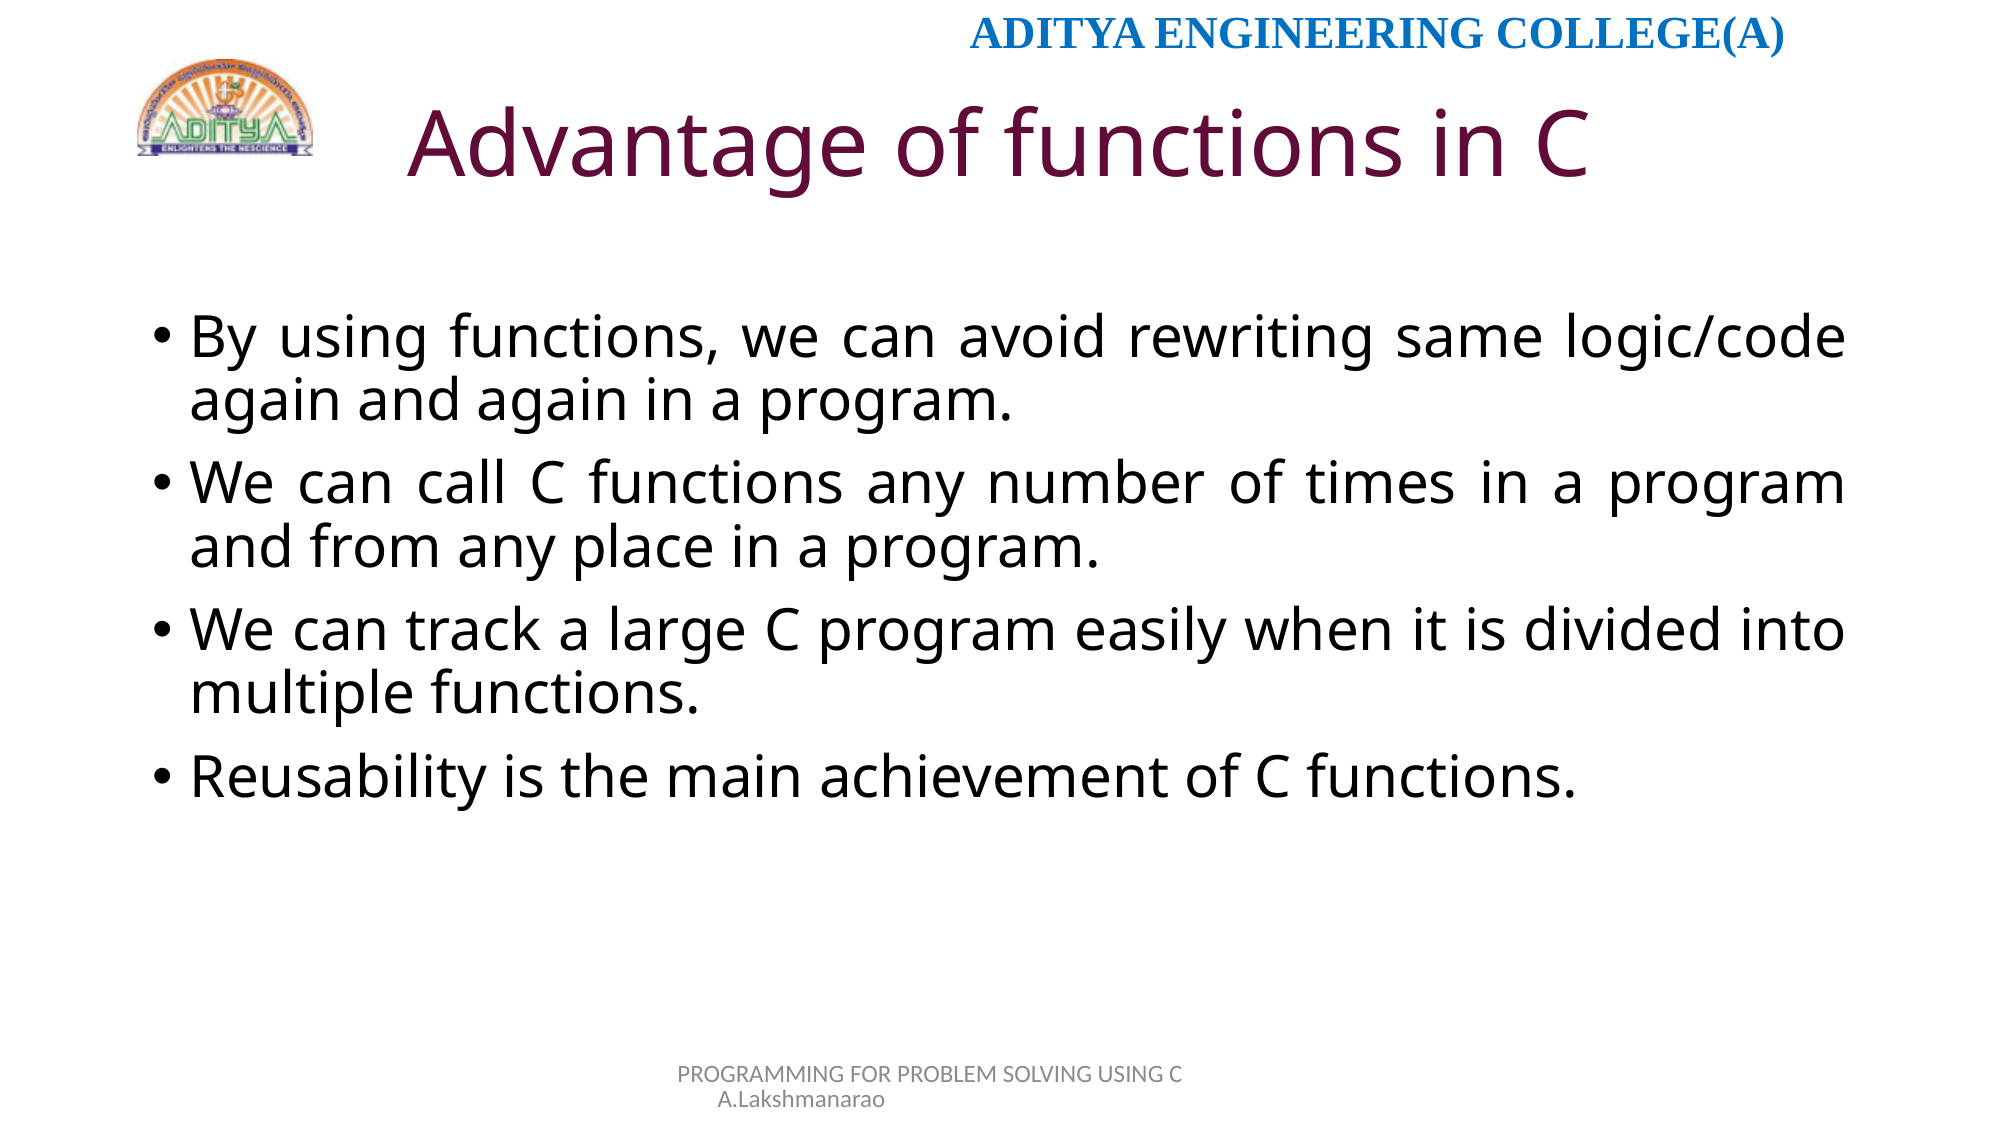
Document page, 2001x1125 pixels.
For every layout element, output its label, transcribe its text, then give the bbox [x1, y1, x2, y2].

footer PROGRAMMING FOR PROBLEM SOLVING USING C A.Lakshmanarao [662, 1042, 1338, 1103]
list By using functions, we can avoid rewriting same logic/code again and again in a program. We can call C functions any number of times in a program and from any place in a program. We can track a large C program easily when it is divided into multiple functions. Reusability is the main achievement of C functions. [137, 299, 1863, 1014]
title Advantage of functions in C [137, 93, 1863, 299]
picture [137, 59, 313, 93]
